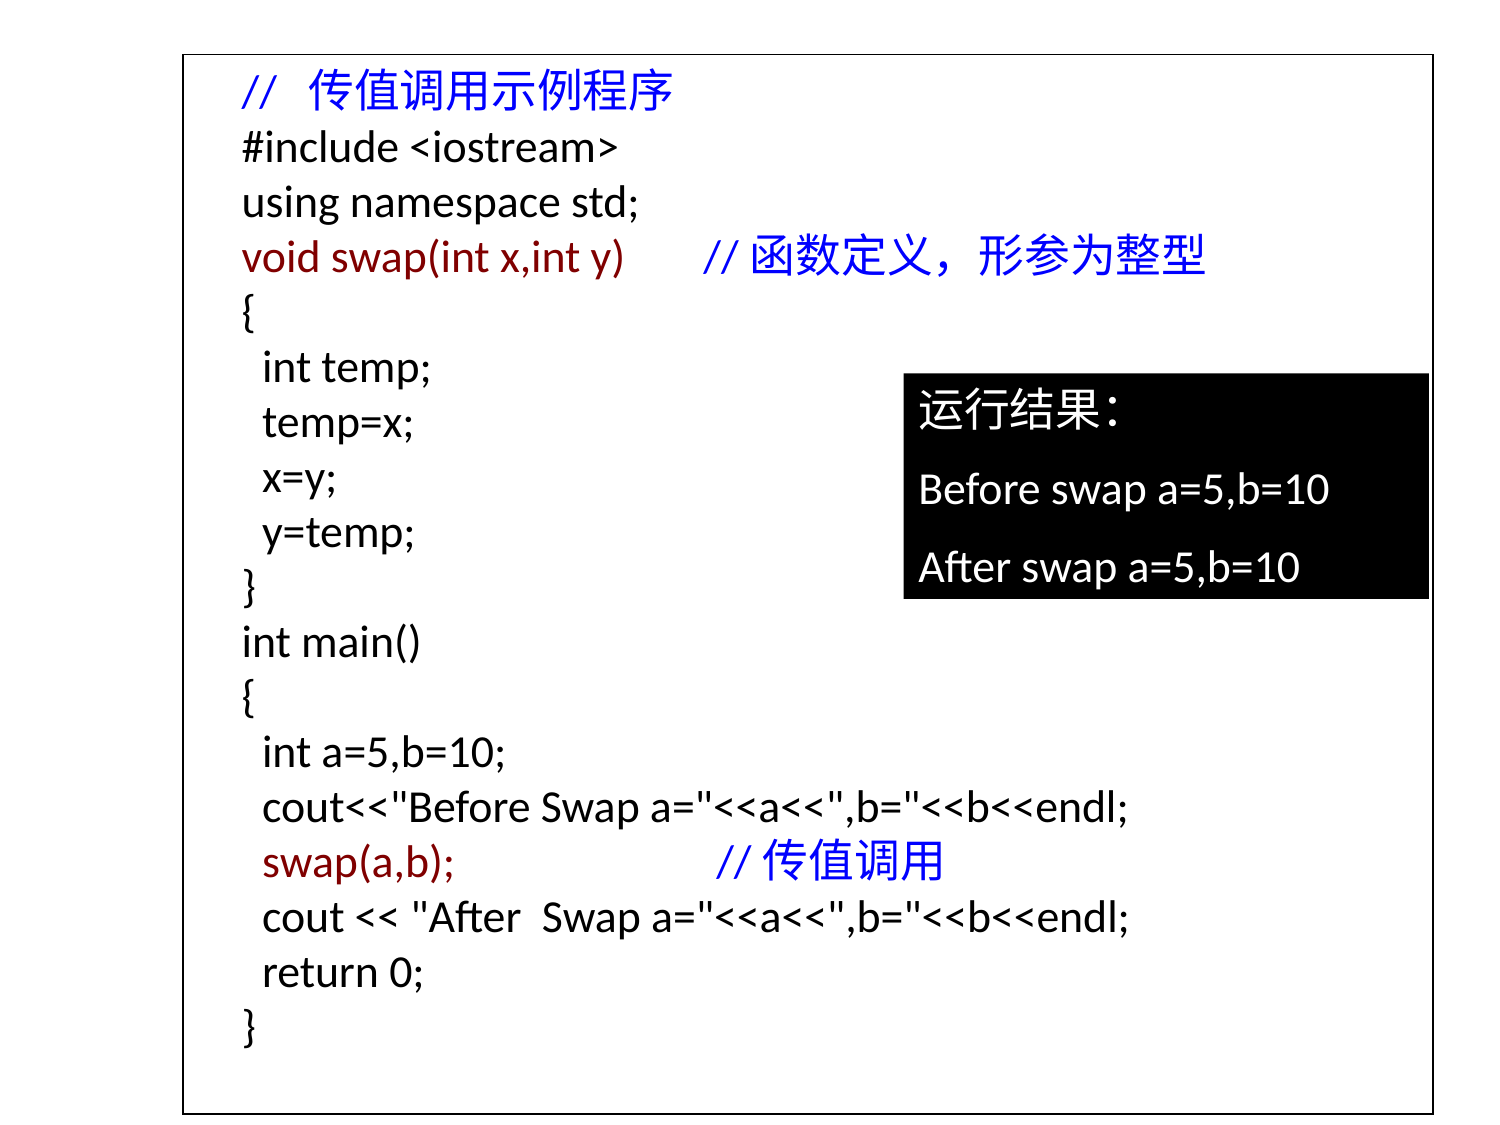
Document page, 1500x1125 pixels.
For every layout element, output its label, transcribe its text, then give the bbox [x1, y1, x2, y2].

text_box // 传值调用示例程序 #include <iostream> using namespace std; void swap(int x,int y) //函数定义，形参为整型 { int temp; temp=x; x=y; y=temp; } int main() { int a=5,b=10; cout<<"Before Swap a="<<a<<",b="<<b<<endl; swap(a,b); //传值调用 cout << "After Swap a="<<a<<",b="<<b<<endl; return 0; } [183, 54, 1434, 1115]
text_box 运行结果： Before swap a=5,b=10 After swap a=5,b=10 [903, 373, 1429, 599]
